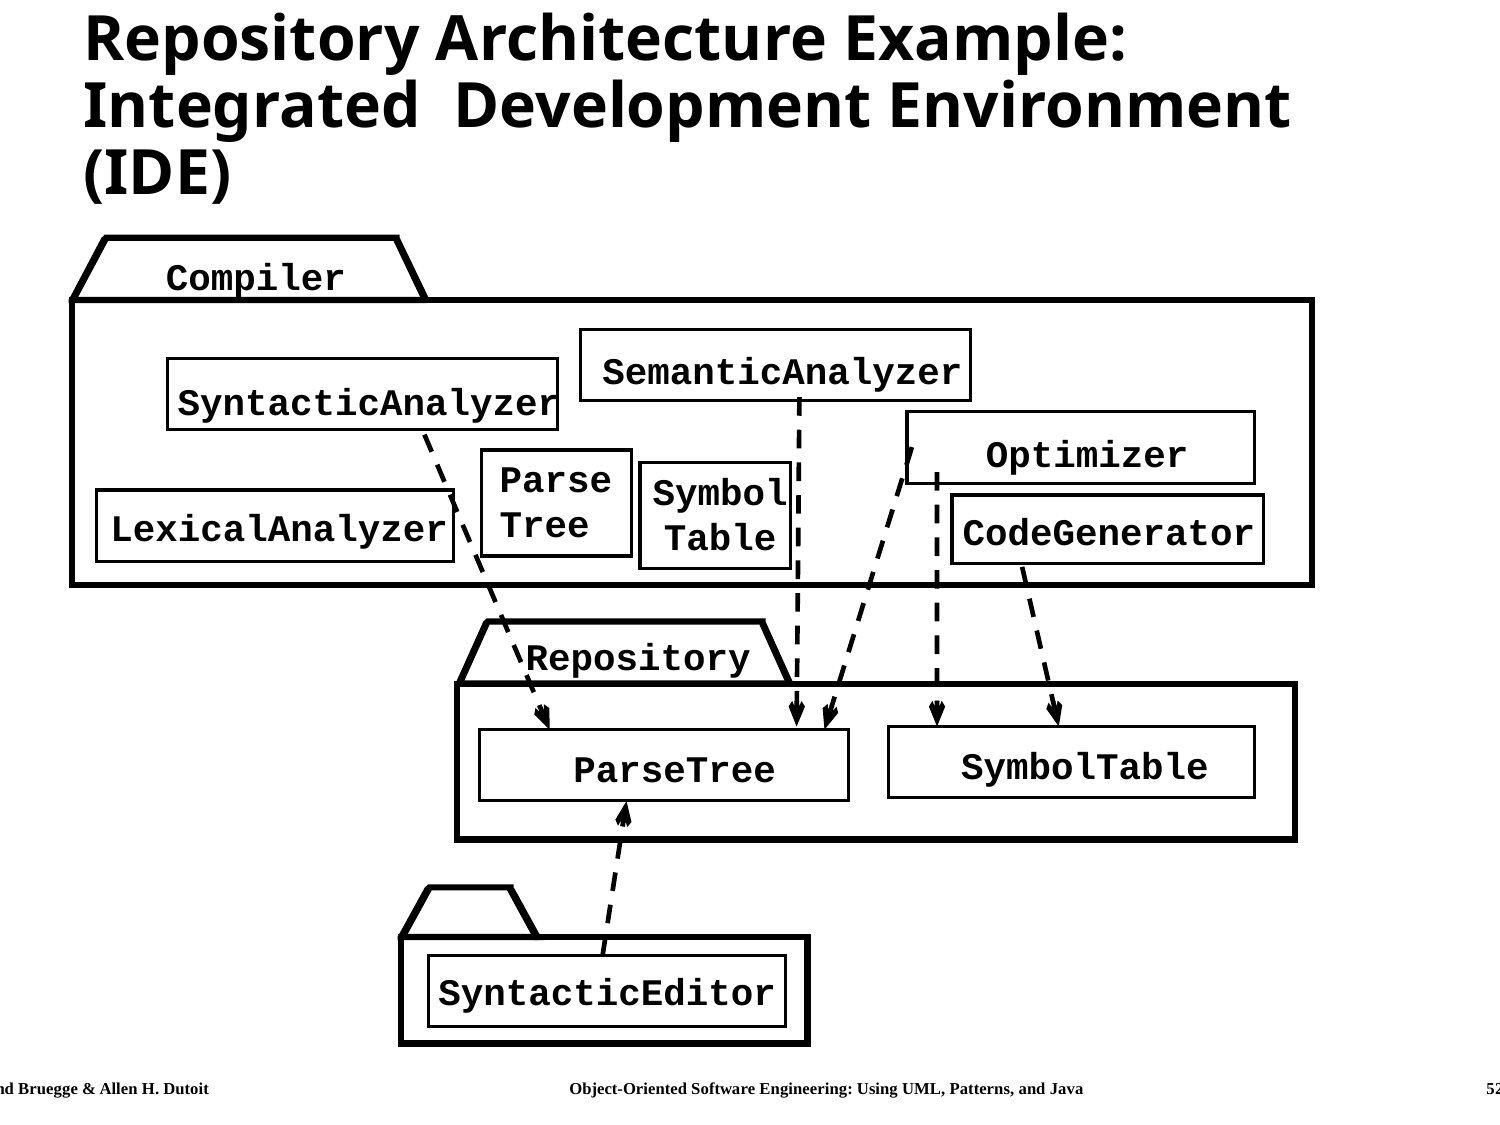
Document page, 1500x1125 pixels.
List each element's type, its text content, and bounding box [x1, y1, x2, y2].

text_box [481, 449, 791, 569]
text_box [455, 566, 1296, 840]
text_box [397, 800, 808, 1044]
title Repository Architecture Example: Integrated Development Environment (IDE) [68, 35, 1444, 179]
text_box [68, 234, 1313, 586]
